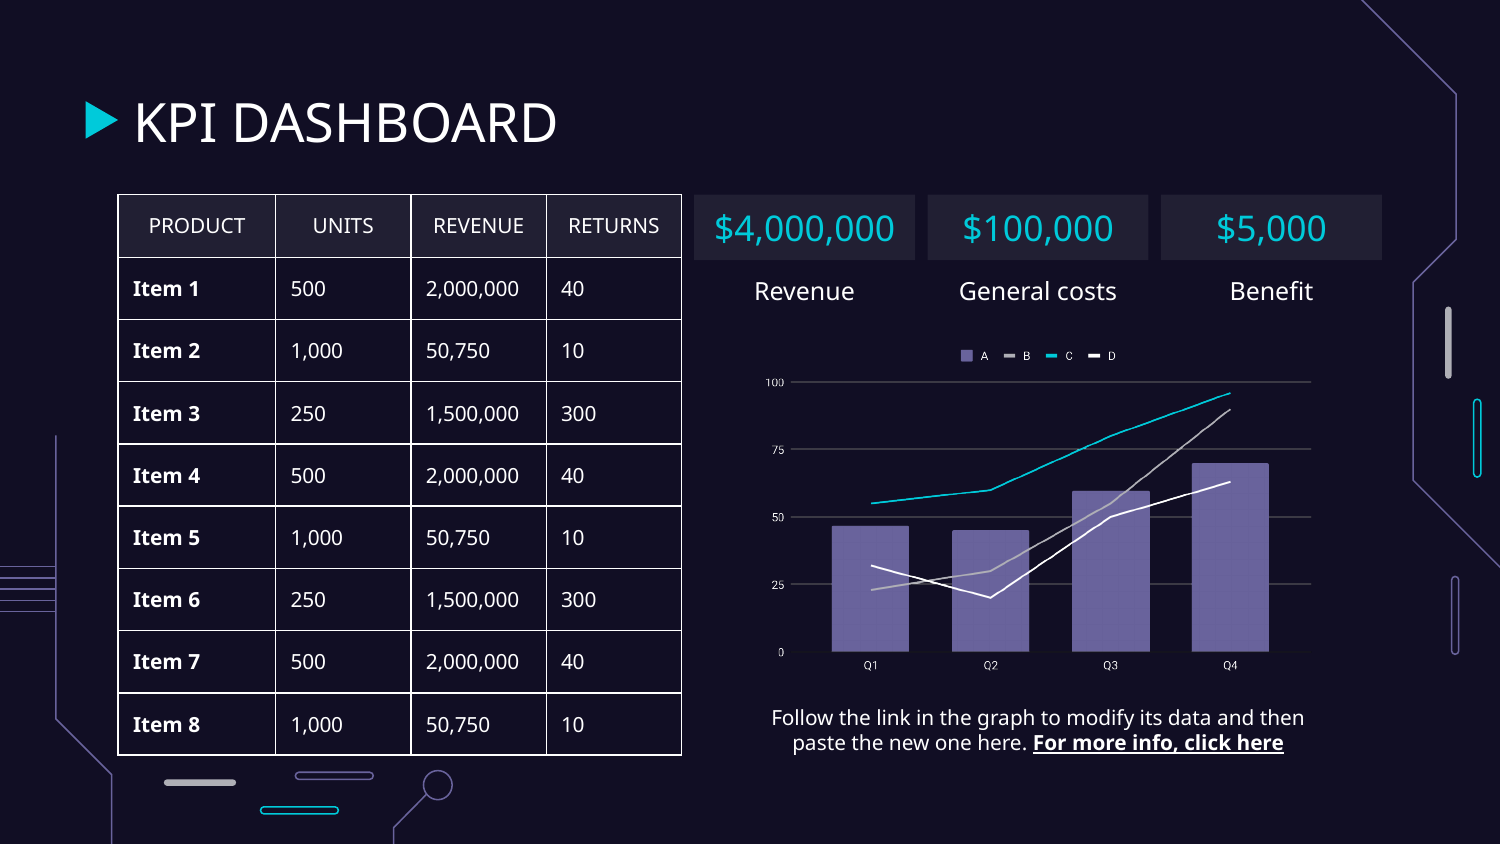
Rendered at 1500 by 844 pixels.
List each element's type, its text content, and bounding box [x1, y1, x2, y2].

table_cell Item 1 [119, 258, 275, 319]
table_cell 10 [547, 694, 681, 754]
table_header RETURNS [547, 195, 681, 257]
table_cell 1,000 [276, 507, 410, 568]
table_header REVENUE [412, 195, 546, 257]
table_cell 250 [276, 569, 410, 630]
table_cell 2,000,000 [412, 258, 546, 319]
table_cell Item 6 [119, 569, 275, 630]
text_box $4,000,000 [694, 194, 916, 260]
table_cell 10 [547, 507, 681, 568]
table_cell 1,500,000 [412, 569, 546, 630]
table_cell 1,000 [276, 320, 410, 381]
table_cell 40 [547, 445, 681, 505]
text_box $5,000 [1160, 194, 1382, 260]
table_cell Item 2 [119, 320, 275, 381]
table_header PRODUCT [119, 195, 275, 257]
table_cell Item 7 [119, 631, 275, 692]
table_cell Item 3 [119, 382, 275, 443]
text_box Revenue [694, 260, 916, 306]
text_box $100,000 [927, 194, 1149, 260]
table_cell 2,000,000 [412, 631, 546, 692]
table_cell 10 [547, 320, 681, 381]
table_cell 2,000,000 [412, 445, 546, 505]
table_cell 50,750 [412, 320, 546, 381]
text_box Benefit [1160, 260, 1382, 306]
table_cell 50,750 [412, 694, 546, 754]
table_cell 500 [276, 258, 410, 319]
table_cell Item 8 [119, 694, 275, 754]
table_cell 40 [547, 631, 681, 692]
table_cell 300 [547, 569, 681, 630]
title KPI DASHBOARD [118, 72, 1382, 167]
picture [746, 329, 1329, 690]
table_cell Item 5 [119, 507, 275, 568]
text_box General costs [927, 260, 1149, 306]
table_cell 1,500,000 [412, 382, 546, 443]
table_cell 300 [547, 382, 681, 443]
table_cell 40 [547, 258, 681, 319]
text_box Follow the link in the graph to modify its data and then paste the new one here. For more info, click here [734, 689, 1342, 756]
table_cell Item 4 [119, 445, 275, 505]
table_cell 50,750 [412, 507, 546, 568]
table_cell 500 [276, 631, 410, 692]
table_header UNITS [276, 195, 410, 257]
table_cell 1,000 [276, 694, 410, 754]
table_cell 250 [276, 382, 410, 443]
table_cell 500 [276, 445, 410, 505]
